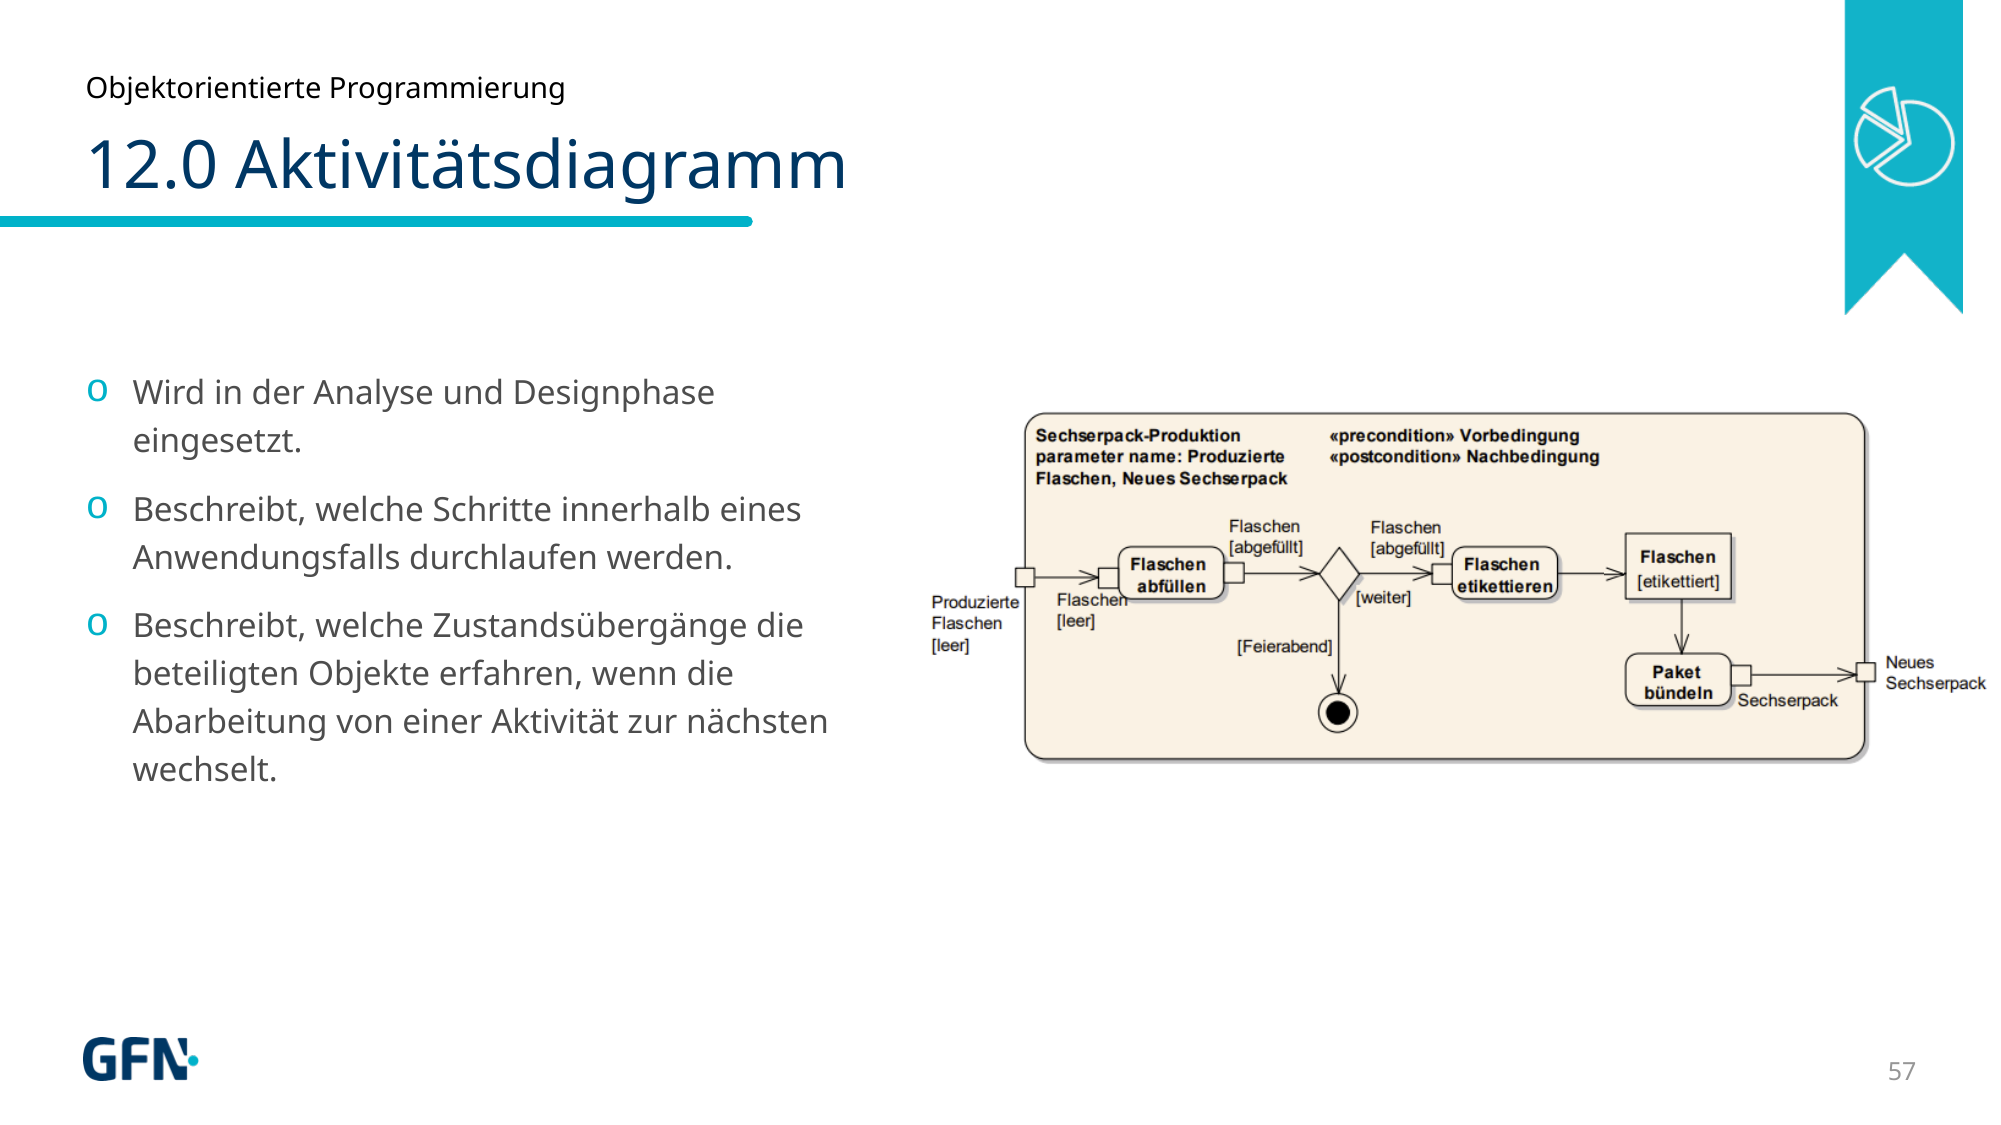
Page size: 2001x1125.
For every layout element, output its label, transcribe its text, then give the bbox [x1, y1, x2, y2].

slide_number 57 [1749, 1042, 1917, 1103]
list 12.0 Aktivitätsdiagramm [85, 105, 1834, 172]
list Wird in der Analyse und Designphase eingesetzt. Beschreibt, welche Schritte innerhalb eines Anwendungsfalls durchlaufen werden. Beschreibt, welche Zustandsübergänge die beteiligten Objekte erfahren, wenn die Abarbeitung von einer Aktivität zur nächsten wechselt. [85, 363, 835, 969]
list Objektorientierte Programmierung [85, 62, 1834, 105]
picture [83, 1037, 199, 1081]
picture [917, 0, 2000, 969]
